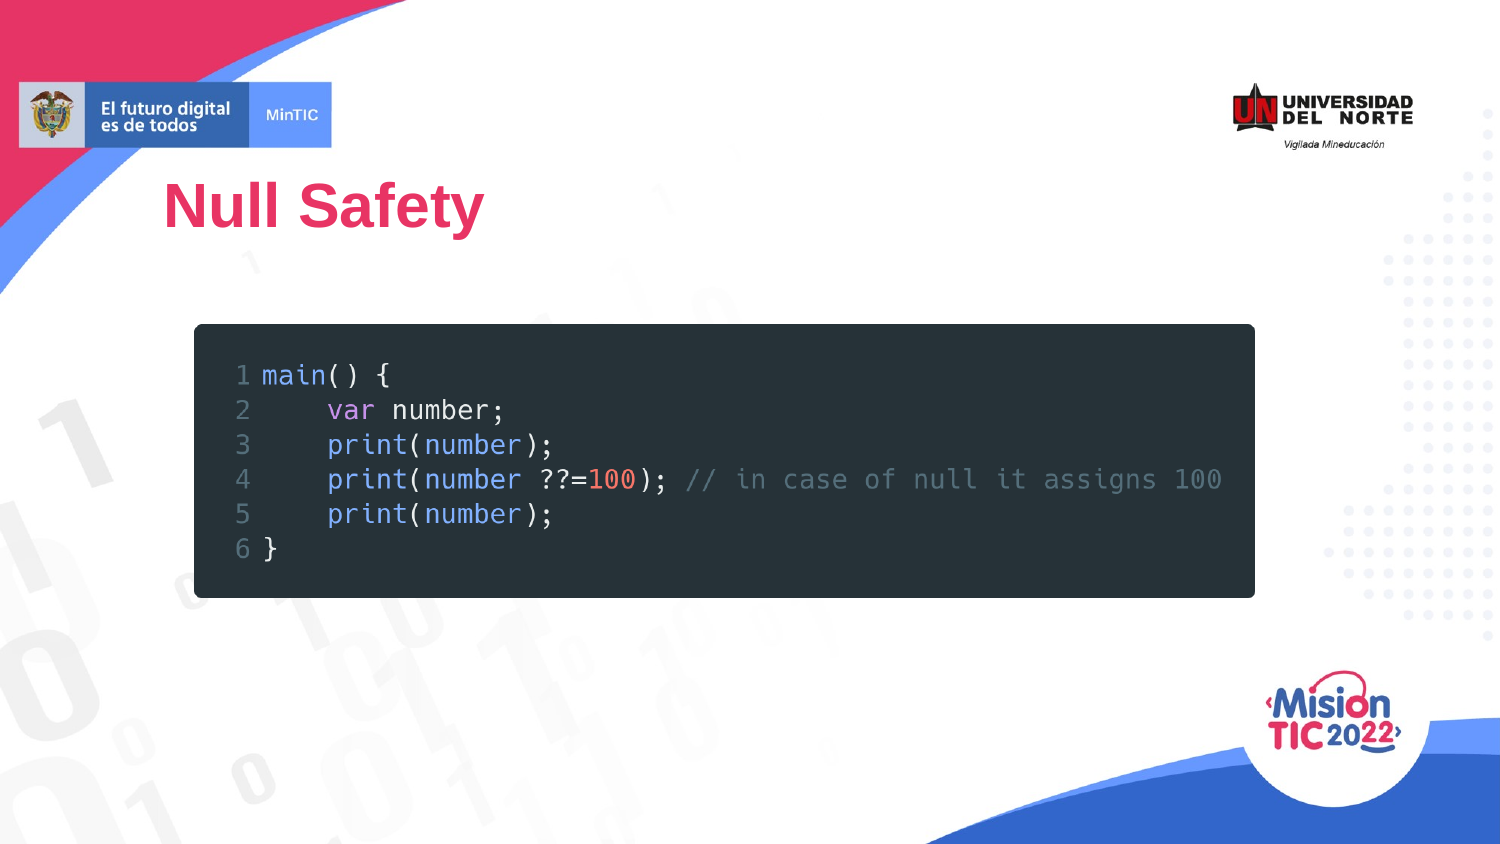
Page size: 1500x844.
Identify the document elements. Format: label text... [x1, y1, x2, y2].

picture [0, 0, 1500, 844]
text_box Null Safety [152, 112, 1390, 246]
